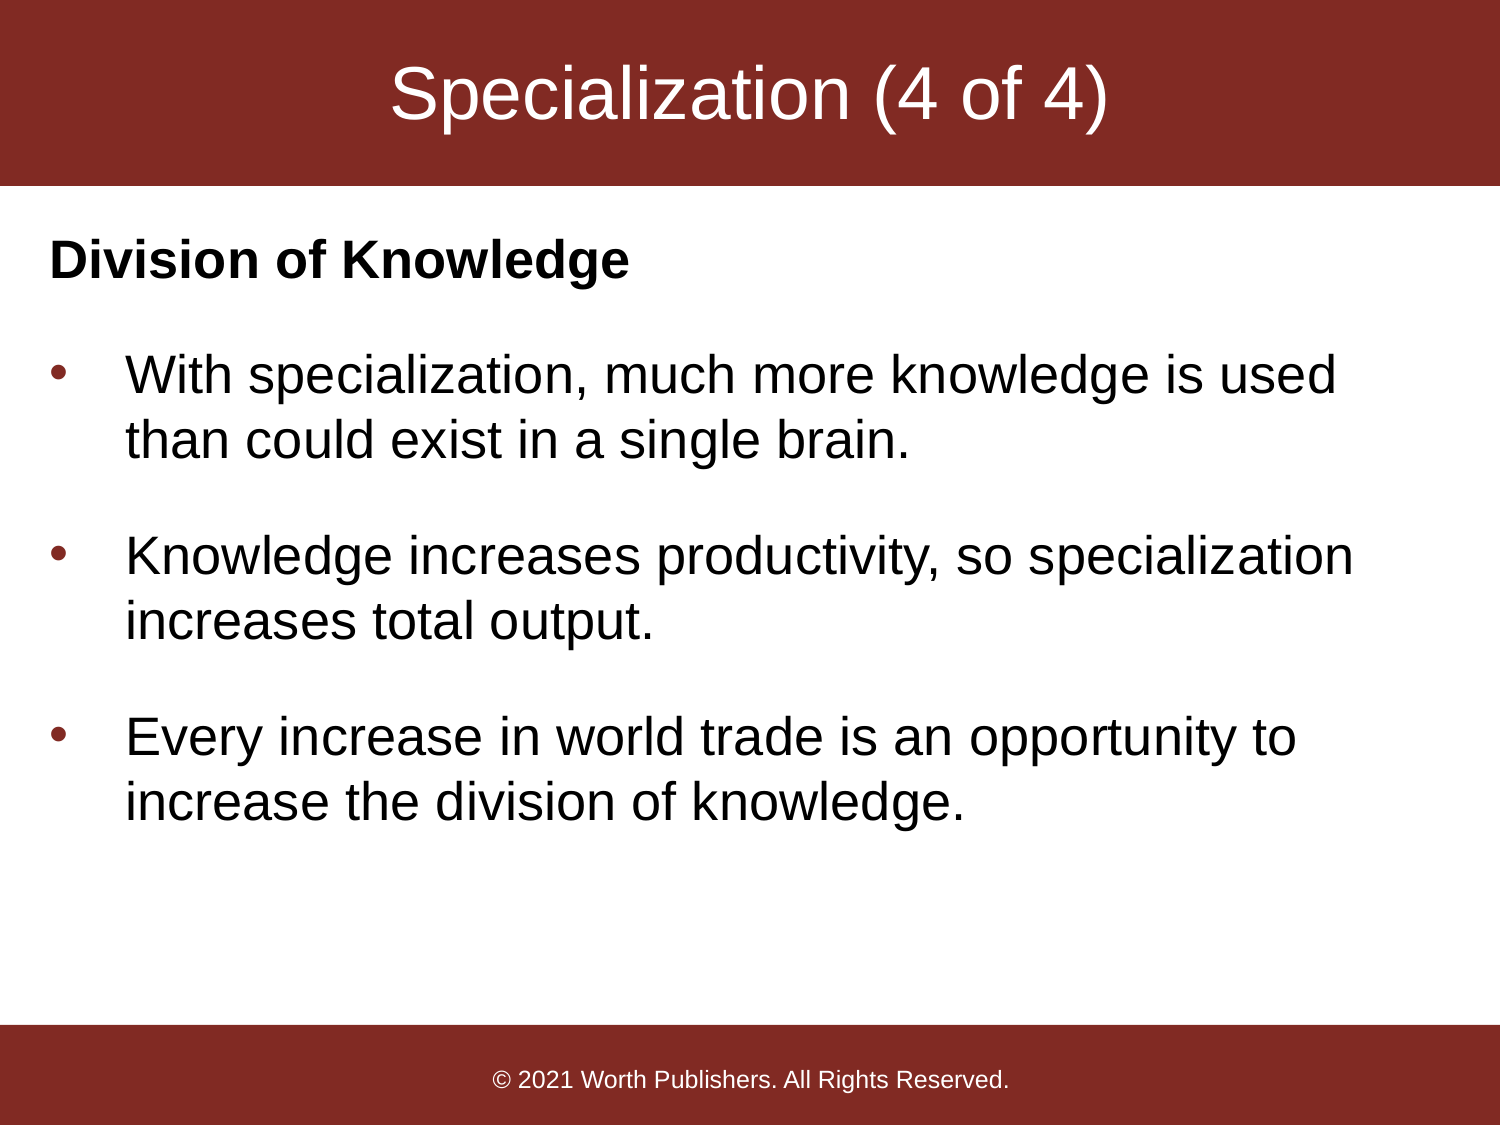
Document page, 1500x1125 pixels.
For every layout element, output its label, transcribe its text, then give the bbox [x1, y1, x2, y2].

list Division of Knowledge With specialization, much more knowledge is used than could exist in a single brain. Knowledge increases productivity, so specialization increases total output. Every increase in world trade is an opportunity to increase the division of knowledge. [34, 216, 1472, 1001]
title Specialization (4 of 4) [0, 2, 1500, 177]
